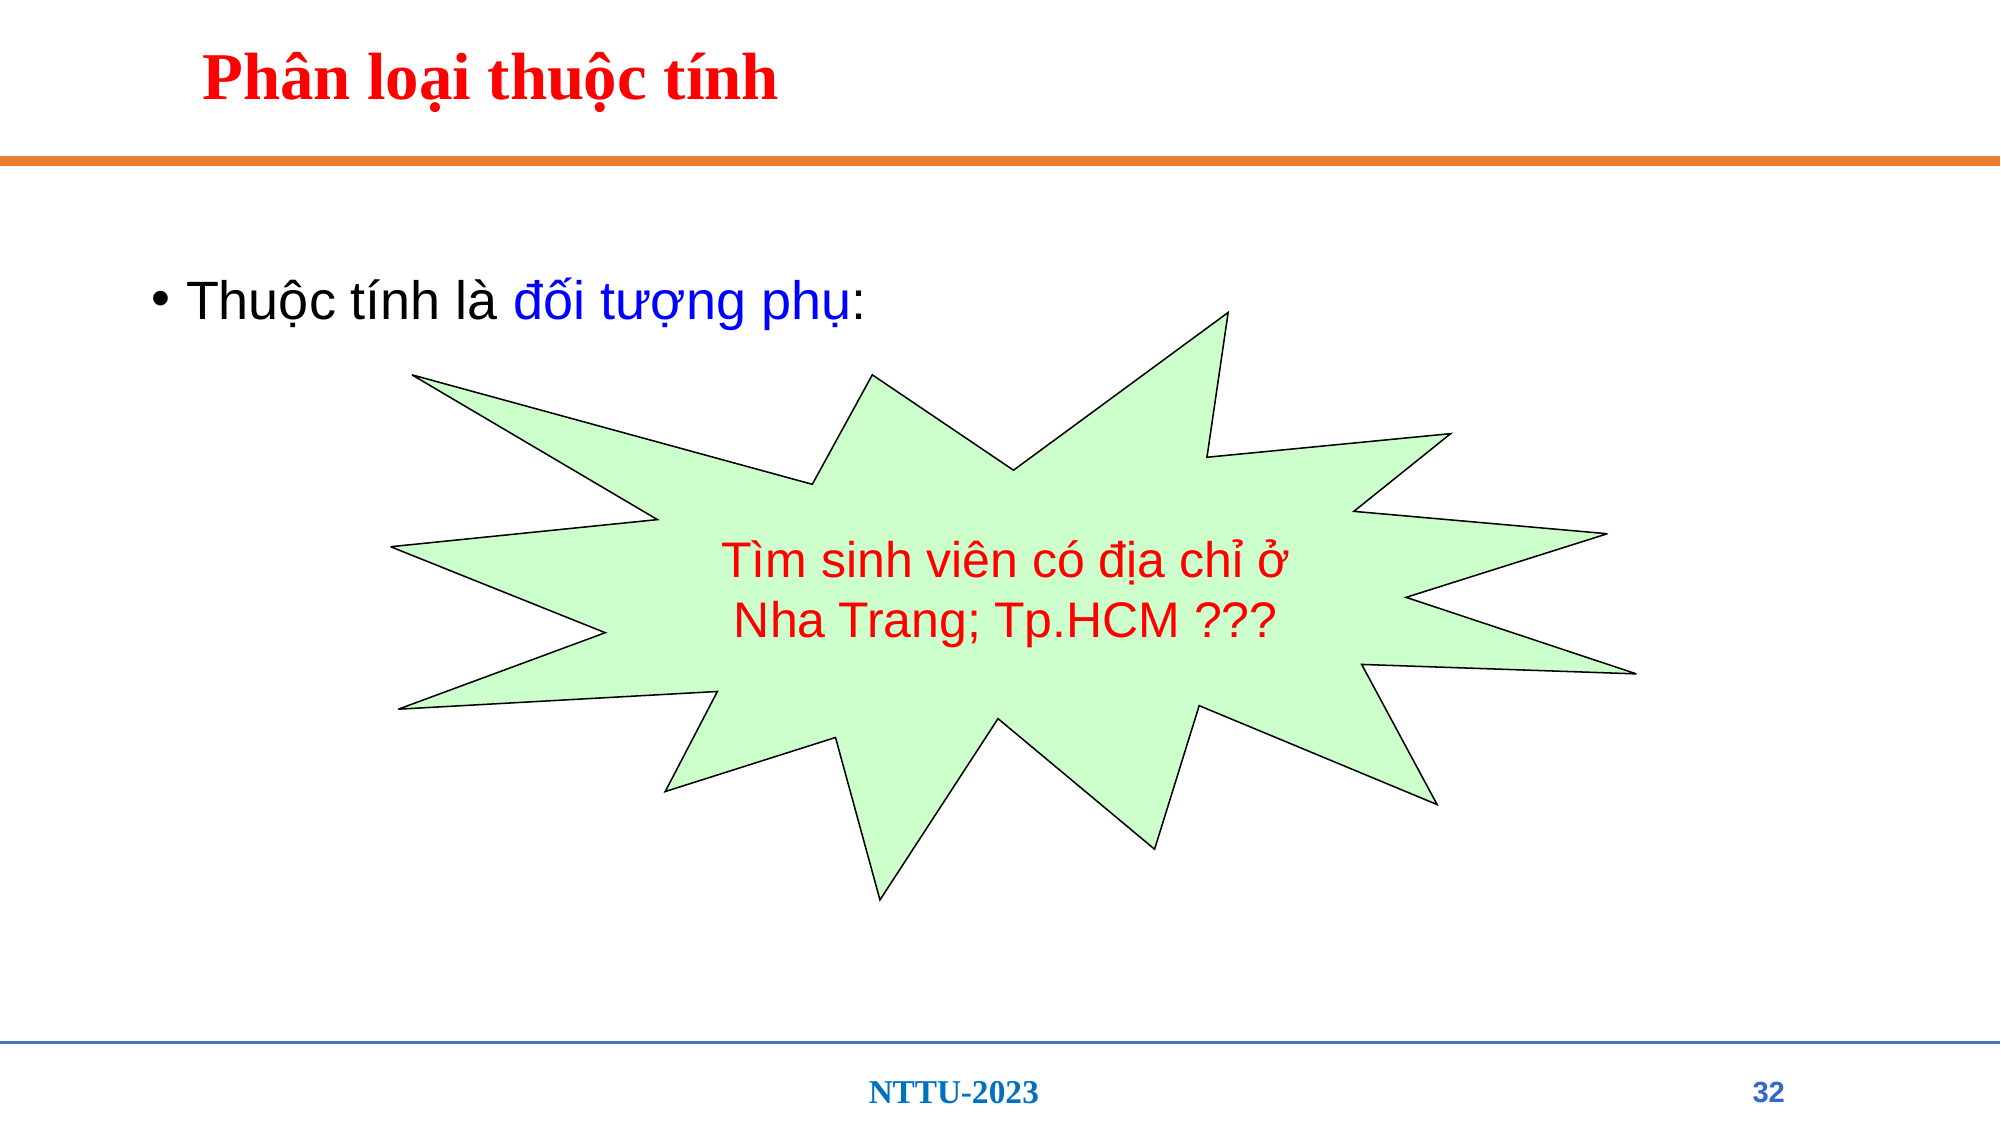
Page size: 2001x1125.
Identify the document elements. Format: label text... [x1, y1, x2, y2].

text_box Tìm sinh viên có địa chỉ ở Nha Trang; Tp.HCM ??? [390, 312, 1637, 900]
list Thuộc tính là đối tượng phụ: [136, 244, 1862, 959]
slide_number 32 [1734, 1063, 1804, 1118]
title Phân loại thuộc tính [187, 33, 1813, 122]
